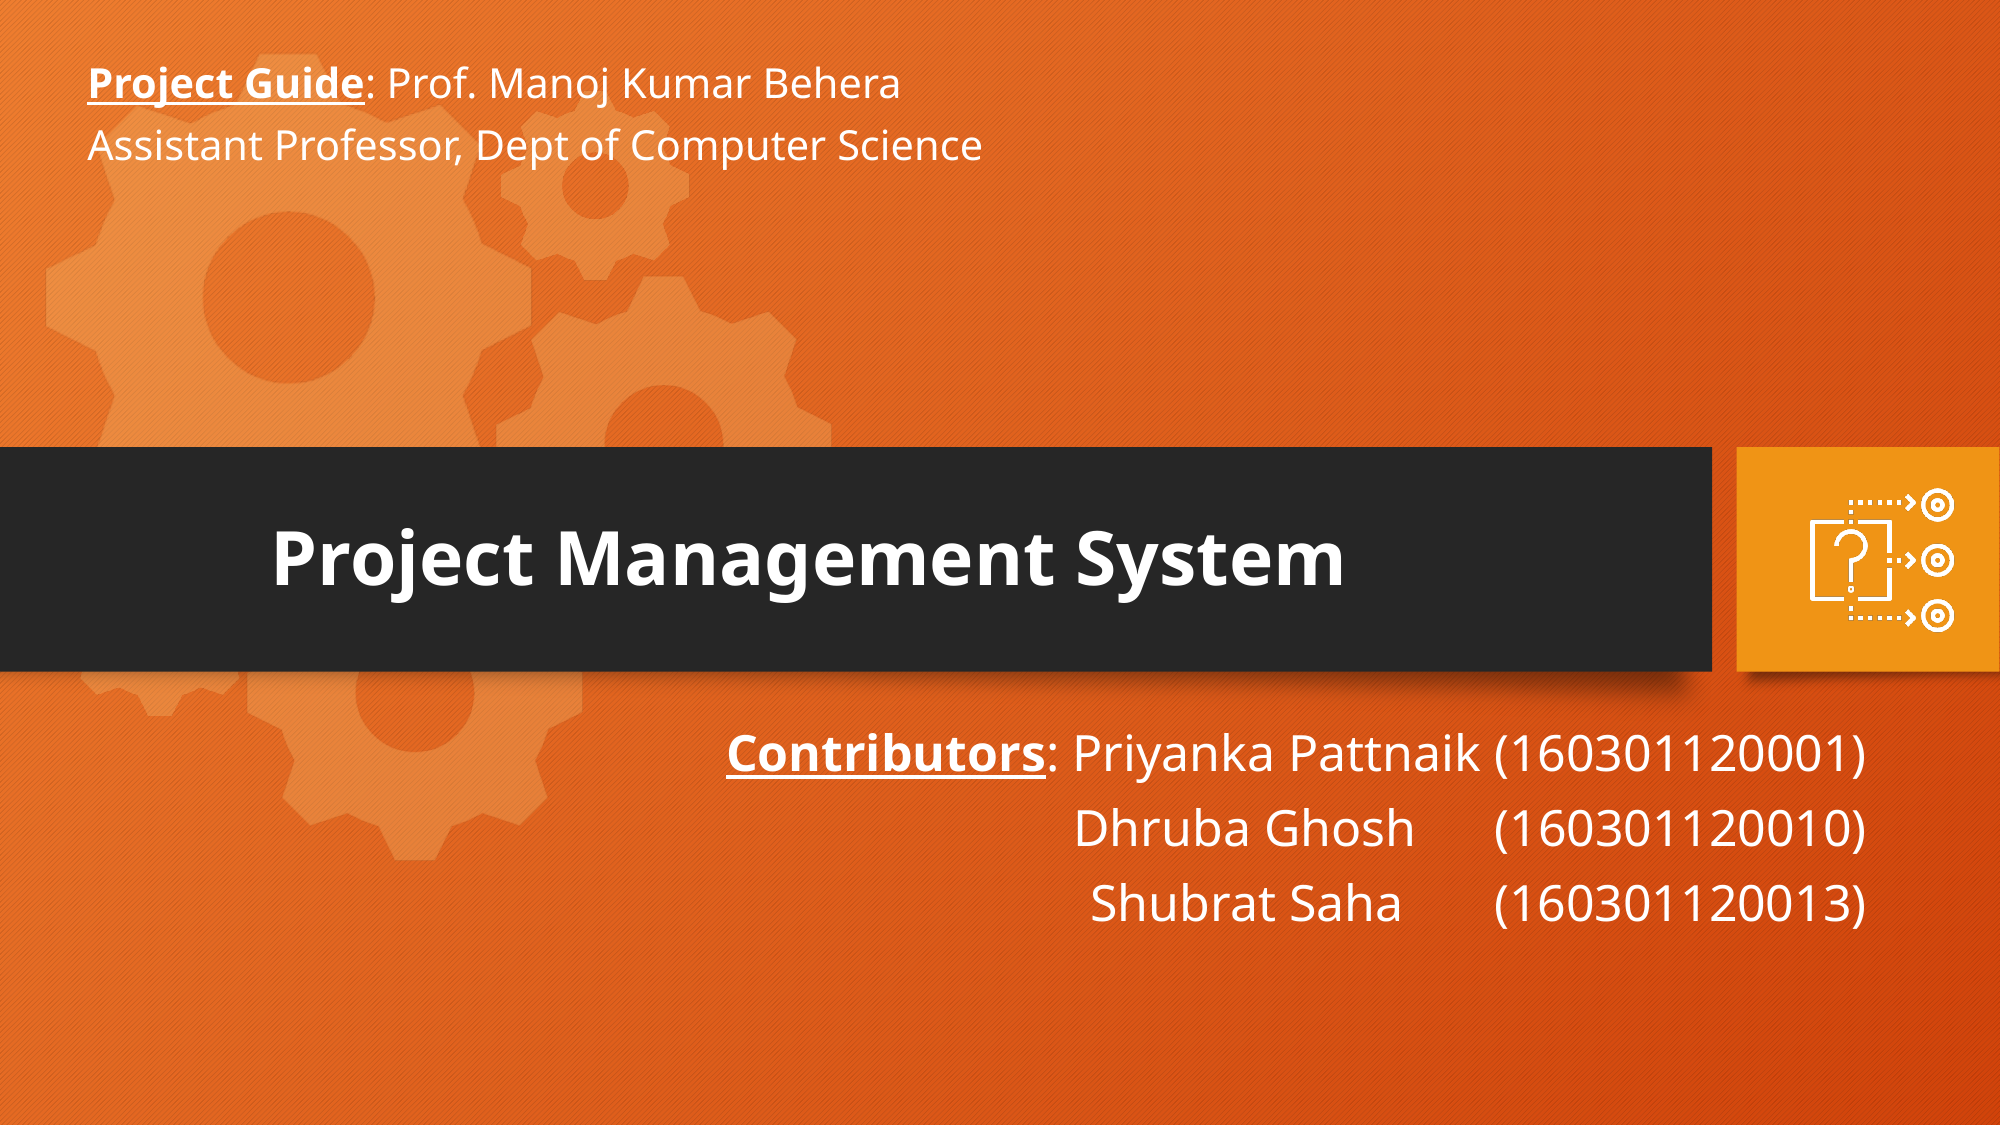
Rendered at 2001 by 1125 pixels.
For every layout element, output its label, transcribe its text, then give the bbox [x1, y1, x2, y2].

picture [0, 672, 1713, 930]
picture [1736, 672, 2000, 695]
picture [29, 12, 901, 447]
text_box Project Guide: Prof. Manoj Kumar Behera Assistant Professor, Dept of Computer Science [72, 55, 1054, 179]
picture [1804, 483, 1959, 638]
title Project Management System [1, 451, 1617, 670]
list Contributors: Priyanka Pattnaik (160301120001) Dhruba Ghosh (160301120010) Shubrat Saha (160301120013) [304, 720, 1882, 1001]
